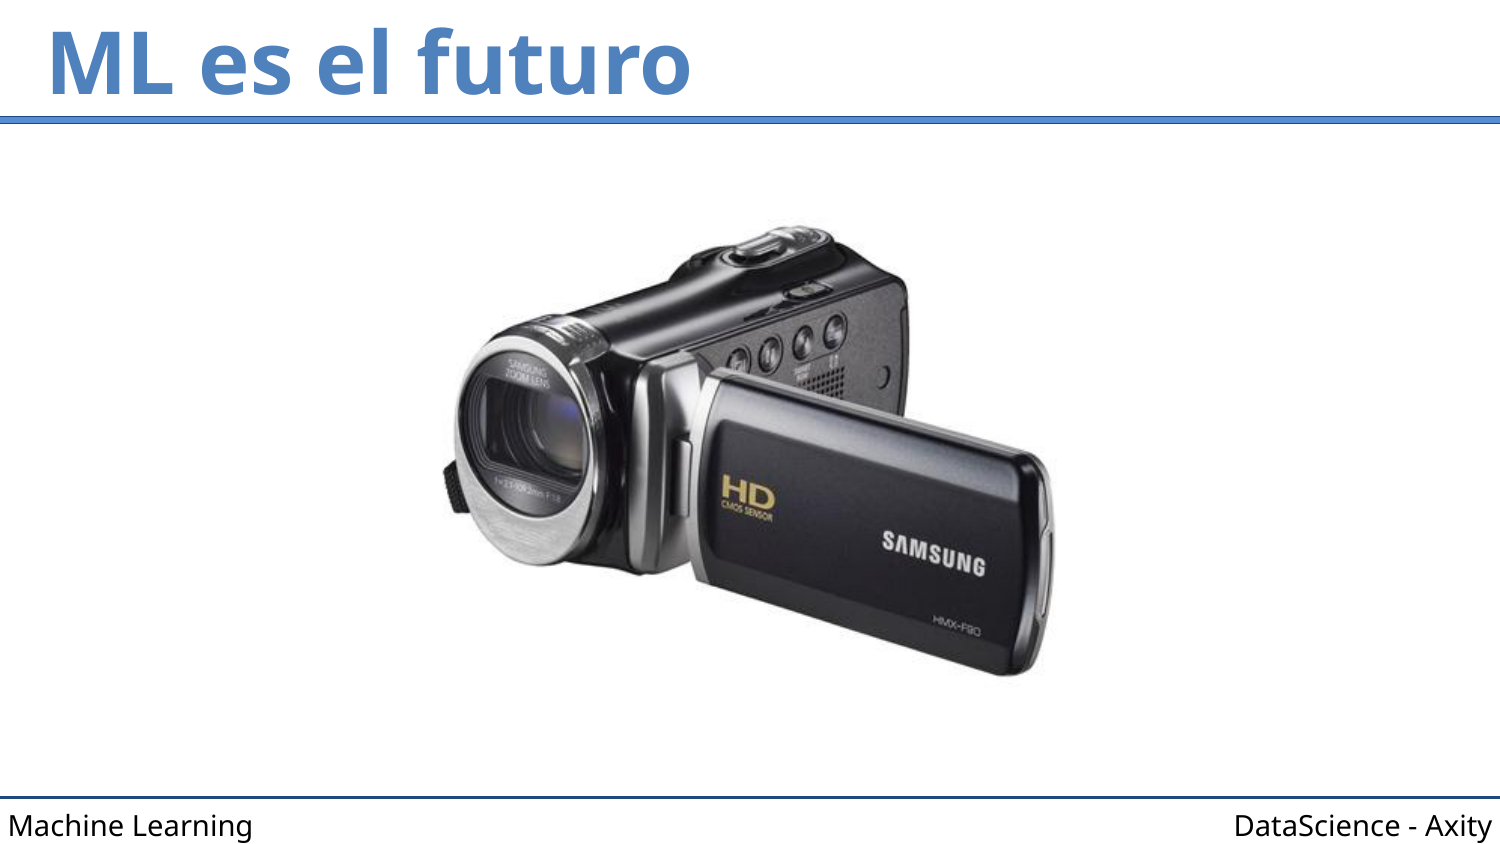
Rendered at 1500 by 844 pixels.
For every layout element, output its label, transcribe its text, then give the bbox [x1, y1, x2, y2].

picture [431, 134, 1069, 773]
title ML es el futuro [36, 0, 1463, 123]
